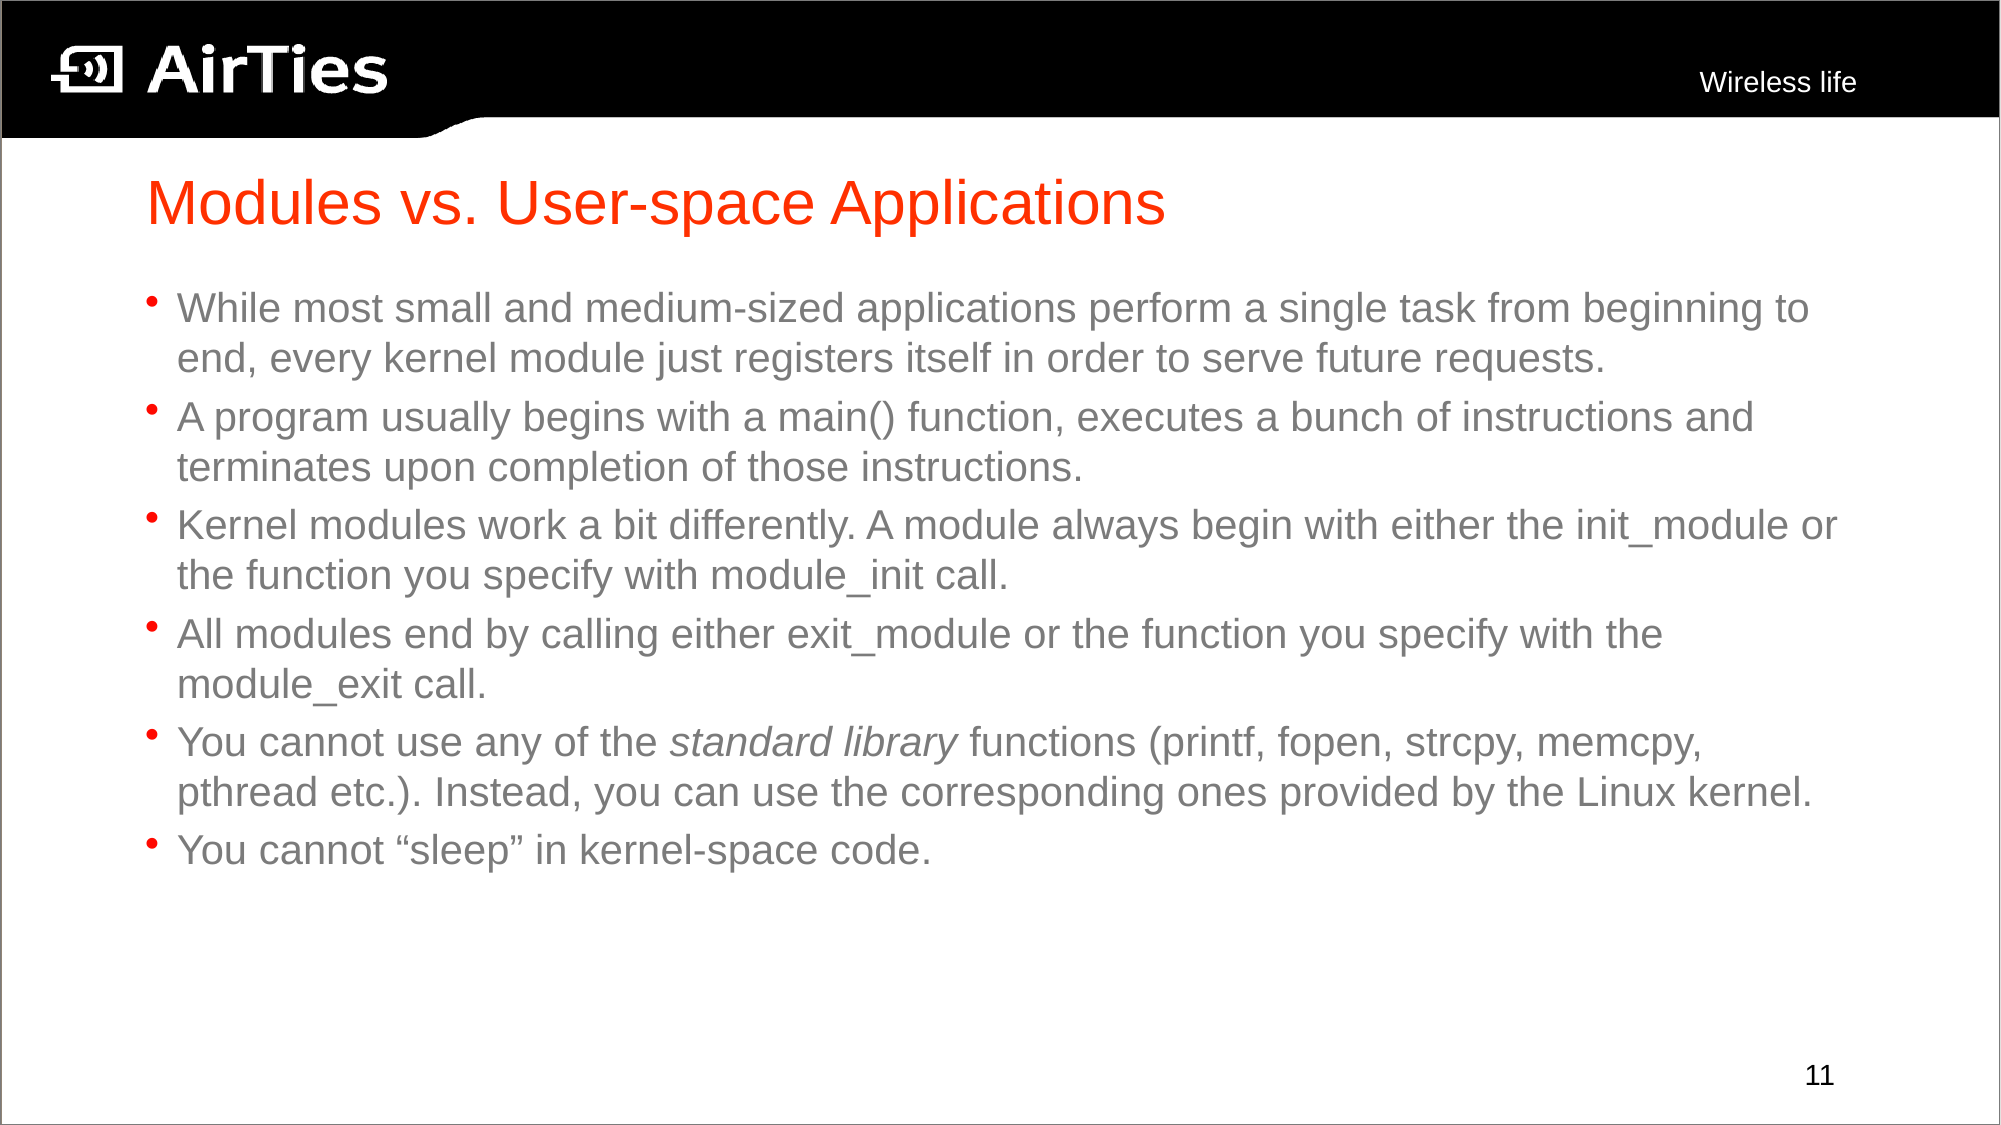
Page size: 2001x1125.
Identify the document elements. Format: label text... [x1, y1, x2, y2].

list While most small and medium-sized applications perform a single task from beginning to end, every kernel module just registers itself in order to serve future requests. A program usually begins with a main() function, executes a bunch of instructions and terminates upon completion of those instructions. Kernel modules work a bit differently. A module always begin with either the init_module or the function you specify with module_init call. All modules end by calling either exit_module or the function you specify with the module_exit call. You cannot use any of the standard library functions (printf, fopen, strcpy, memcpy, pthread etc.). Instead, you can use the corresponding ones provided by the Linux kernel. You cannot “sleep” in kernel-space code. [145, 281, 1846, 1038]
slide_number 11 [1433, 1048, 1851, 1098]
picture [2, 1, 1999, 138]
title Modules vs. User-space Applications [146, 137, 1847, 263]
